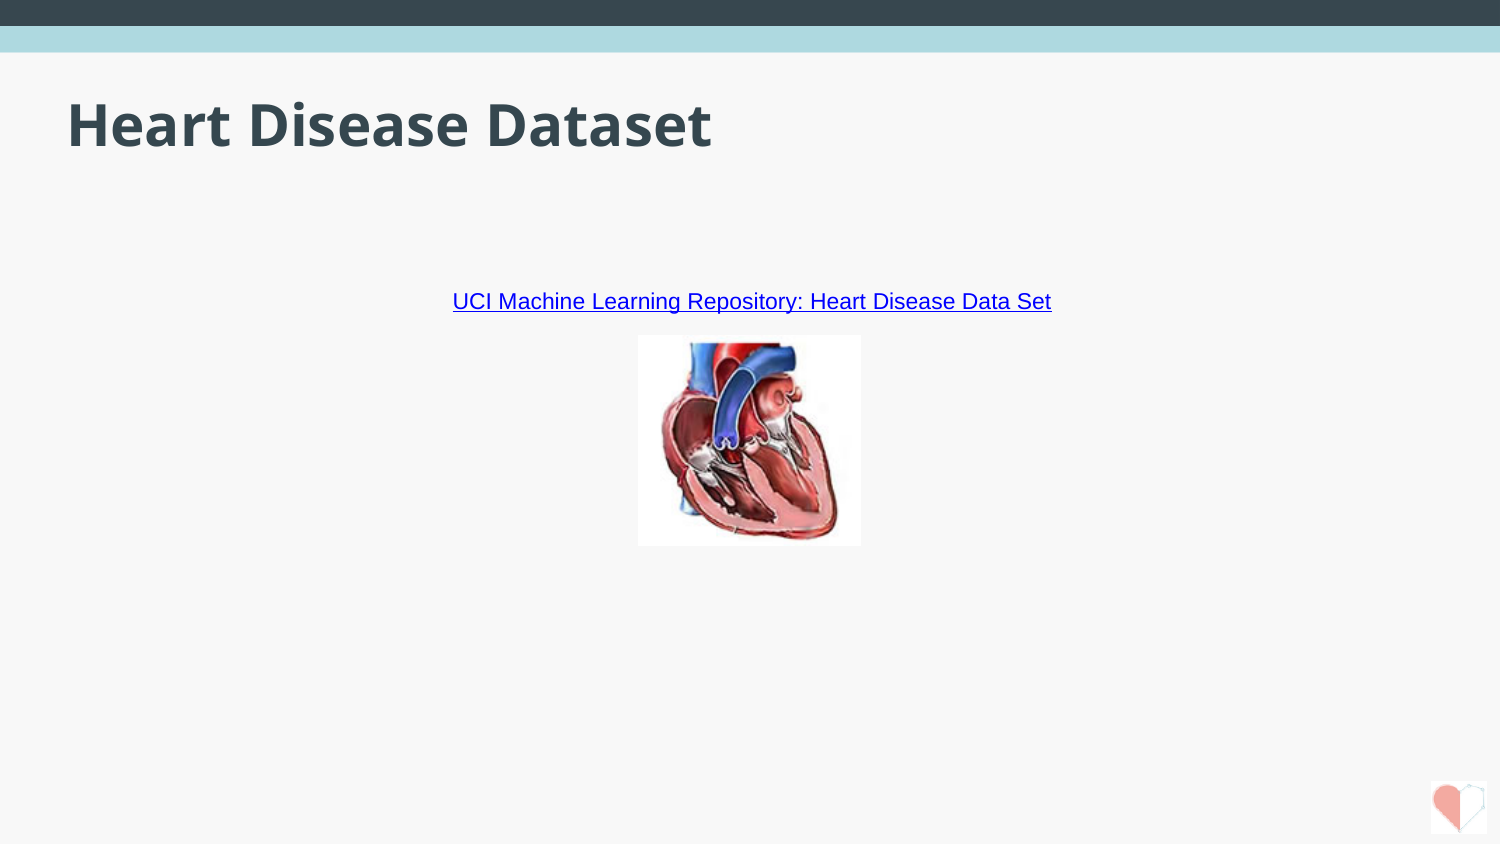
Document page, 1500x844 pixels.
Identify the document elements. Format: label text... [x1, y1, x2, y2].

picture [0, 0, 1500, 844]
list UCI Machine Learning Repository: Heart Disease Data Set [282, 267, 1148, 351]
title Heart Disease Dataset [51, 72, 1449, 167]
